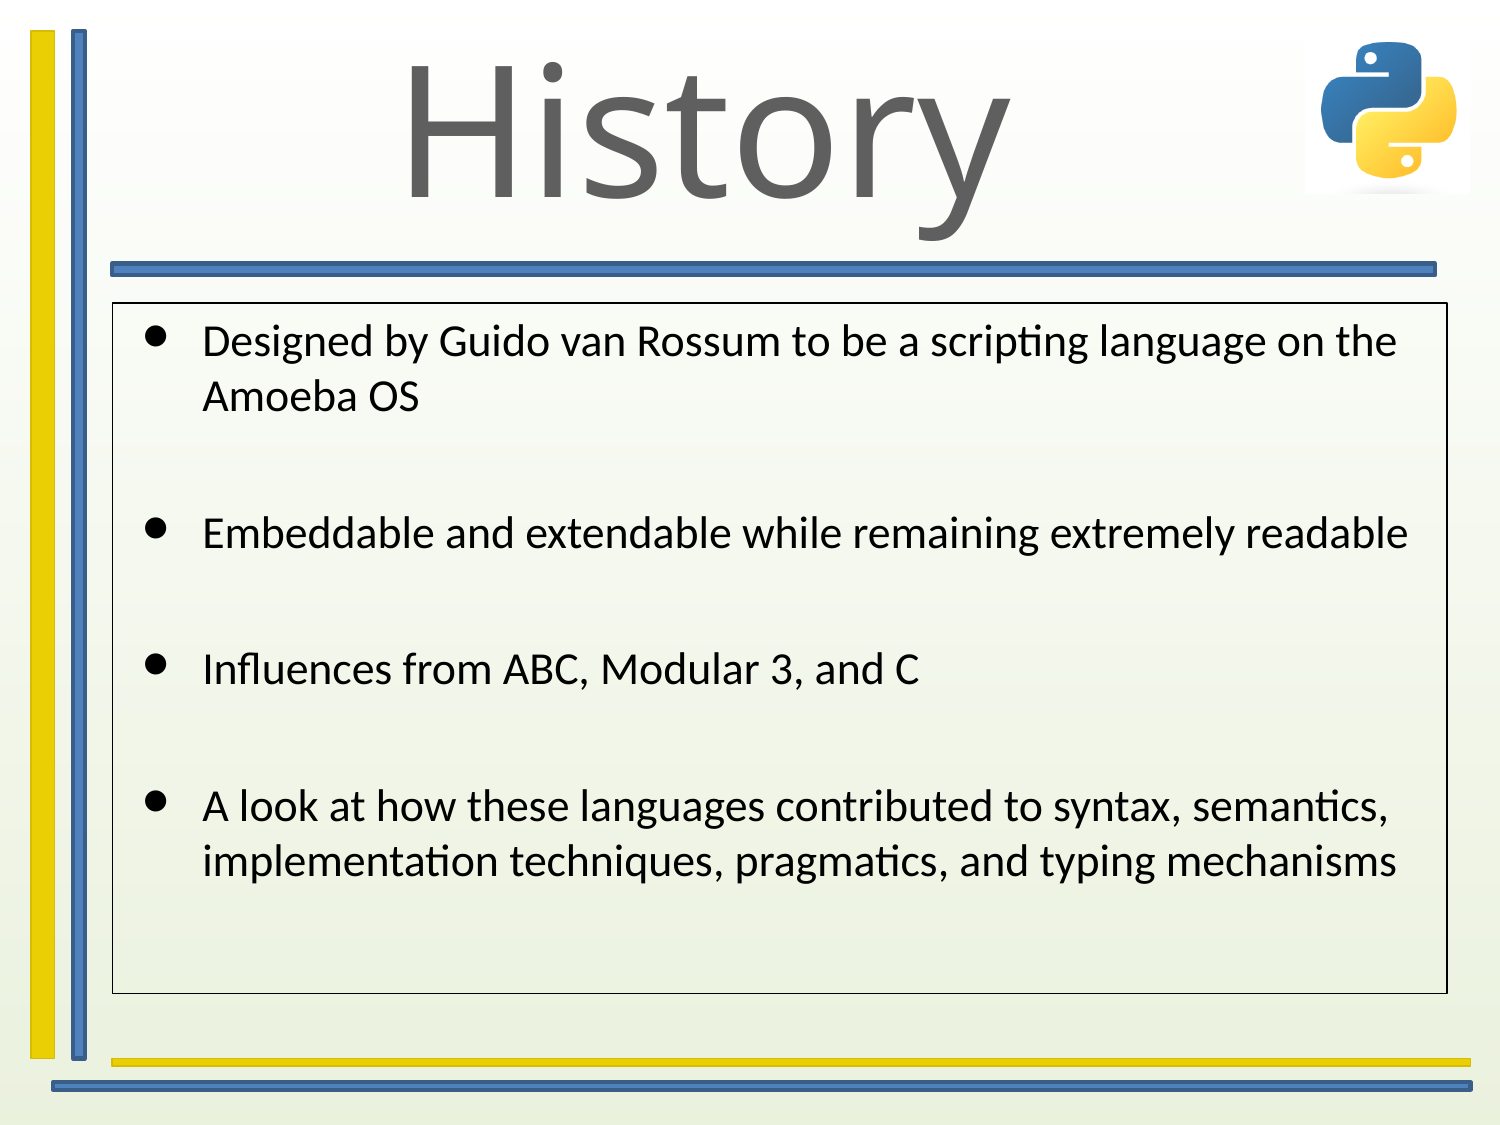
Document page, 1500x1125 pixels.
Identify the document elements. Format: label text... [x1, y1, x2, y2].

text_box [112, 263, 1435, 276]
title History [135, 30, 1270, 219]
text_box [112, 1058, 1471, 1067]
text_box [73, 30, 85, 1059]
list Designed by Guido van Rossum to be a scripting language on the Amoeba OS Embeddable and extendable while remaining extremely readable Influences from ABC, Modular 3, and C A look at how these languages contributed to syntax, semantics, implementation techniques, pragmatics, and typing mechanisms [112, 303, 1448, 994]
text_box [53, 1082, 1471, 1090]
text_box [30, 30, 55, 1059]
text_box [1305, 30, 1471, 194]
